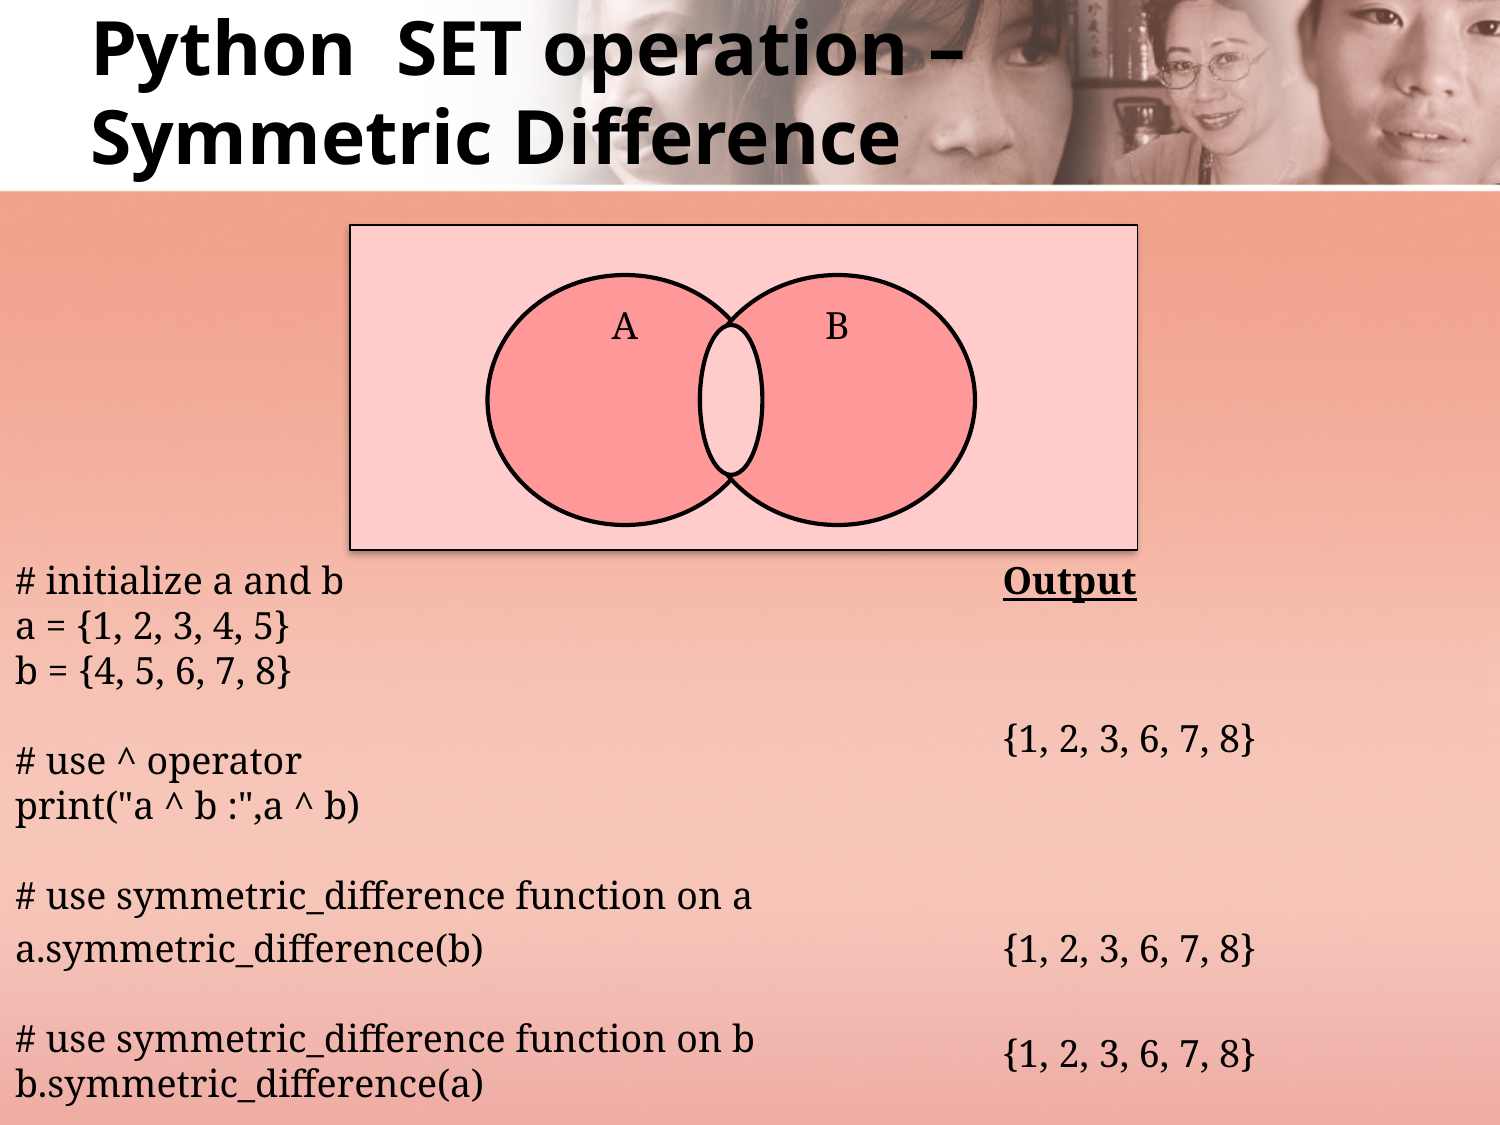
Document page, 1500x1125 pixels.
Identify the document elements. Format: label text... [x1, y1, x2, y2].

text_box [726, 272, 978, 528]
text_box [349, 224, 1138, 551]
list # initialize a and b a = {1, 2, 3, 4, 5} b = {4, 5, 6, 7, 8} # use ^ operator print("a ^ b :",a ^ b) # use symmetric_difference function on a a.symmetric_difference(b) # use symmetric_difference function on b b.symmetric_difference(a) [0, 549, 975, 1125]
text_box Output {1, 2, 3, 6, 7, 8} {1, 2, 3, 6, 7, 8} {1, 2, 3, 6, 7, 8} [987, 549, 1375, 1113]
title Python SET operation – Symmetric Difference [75, 12, 1188, 188]
text_box A [585, 298, 664, 352]
picture [0, 0, 1500, 1125]
text_box [697, 322, 765, 477]
text_box [485, 272, 731, 528]
text_box B [798, 298, 877, 352]
